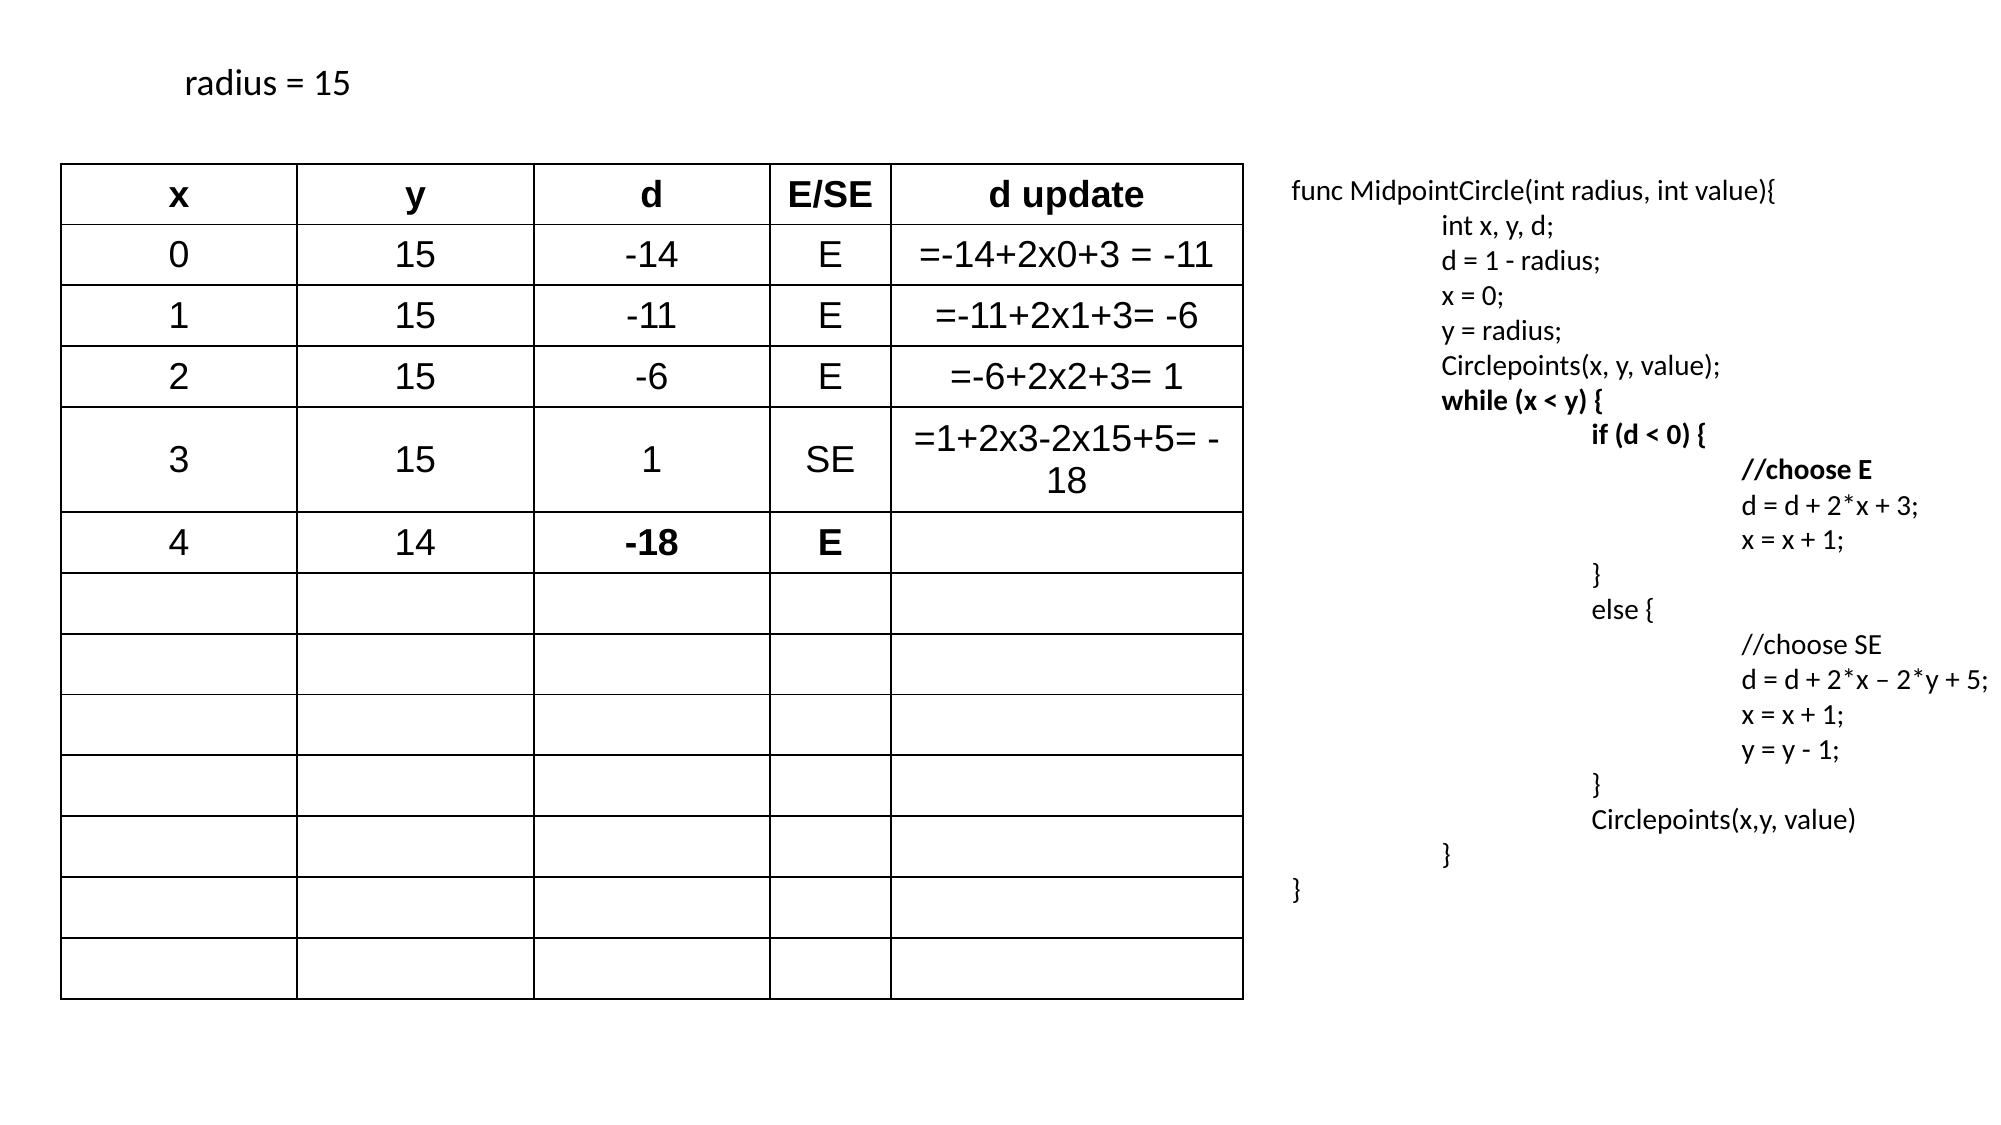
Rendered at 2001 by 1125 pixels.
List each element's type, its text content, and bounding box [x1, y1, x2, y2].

table_cell [535, 635, 769, 694]
table_cell 15 [298, 347, 533, 406]
table_cell [62, 574, 296, 633]
table_cell SE [771, 408, 890, 511]
table_cell [771, 756, 890, 815]
table_cell [298, 817, 533, 876]
table_cell [892, 756, 1242, 815]
table_cell E [771, 347, 890, 406]
table_cell [535, 817, 769, 876]
table_cell E [771, 513, 890, 572]
table_cell [771, 817, 890, 876]
table_cell 15 [298, 286, 533, 345]
table_cell [535, 939, 769, 998]
table_cell [771, 574, 890, 633]
table_cell [298, 939, 533, 998]
table_cell [62, 756, 296, 815]
table_cell 15 [298, 408, 533, 511]
table_cell -18 [535, 513, 769, 572]
table_cell [771, 939, 890, 998]
table_cell [62, 817, 296, 876]
table_cell [892, 695, 1242, 754]
table_cell [892, 513, 1242, 572]
table_cell 15 [298, 225, 533, 284]
table_cell =-14+2x0+3 = -11 [892, 225, 1242, 284]
table_header d [535, 165, 769, 224]
table_cell 4 [62, 513, 296, 572]
table_header x [62, 165, 296, 224]
table_cell [892, 635, 1242, 694]
table_cell [62, 635, 296, 694]
table_cell [892, 878, 1242, 937]
table_header d update [892, 165, 1242, 224]
table_cell [771, 635, 890, 694]
table_cell -11 [535, 286, 769, 345]
table_cell -6 [535, 347, 769, 406]
table_header y [298, 165, 533, 224]
table_cell [535, 878, 769, 937]
table_cell =-6+2x2+3= 1 [892, 347, 1242, 406]
table_cell =-11+2x1+3= -6 [892, 286, 1242, 345]
table_cell [298, 695, 533, 754]
table_cell [62, 695, 296, 754]
table_header E/SE [771, 165, 890, 224]
table_cell [298, 574, 533, 633]
table_cell [892, 574, 1242, 633]
table_cell [62, 878, 296, 937]
table_cell [535, 756, 769, 815]
table_cell [892, 939, 1242, 998]
table_cell 0 [62, 225, 296, 284]
table_cell 2 [62, 347, 296, 406]
table_cell [62, 939, 296, 998]
table_cell [892, 817, 1242, 876]
table_cell 1 [535, 408, 769, 511]
table_cell -14 [535, 225, 769, 284]
table_cell =1+2x3-2x15+5= -18 [892, 408, 1242, 511]
table_cell 3 [62, 408, 296, 511]
table_cell [298, 635, 533, 694]
table_cell [298, 756, 533, 815]
table_cell 1 [62, 286, 296, 345]
table_cell [298, 878, 533, 937]
text_box func MidpointCircle(int radius, int value){ int x, y, d; d = 1 - radius; x = 0; y = radius; Circlepoints(x, y, value); while (x < y) { if (d < 0) { //choose E d = d + 2*x + 3; x = x + 1; } else { //choose SE d = d + 2*x – 2*y + 5; x = x + 1; y = y - 1; } Circlepoints(x,y, value) } } [1276, 163, 2000, 948]
table_cell 14 [298, 513, 533, 572]
table_cell [771, 695, 890, 754]
table_cell E [771, 225, 890, 284]
table_cell [535, 695, 769, 754]
text_box radius = 15 [169, 50, 369, 111]
table_cell E [771, 286, 890, 345]
table_cell [535, 574, 769, 633]
table_cell [771, 878, 890, 937]
